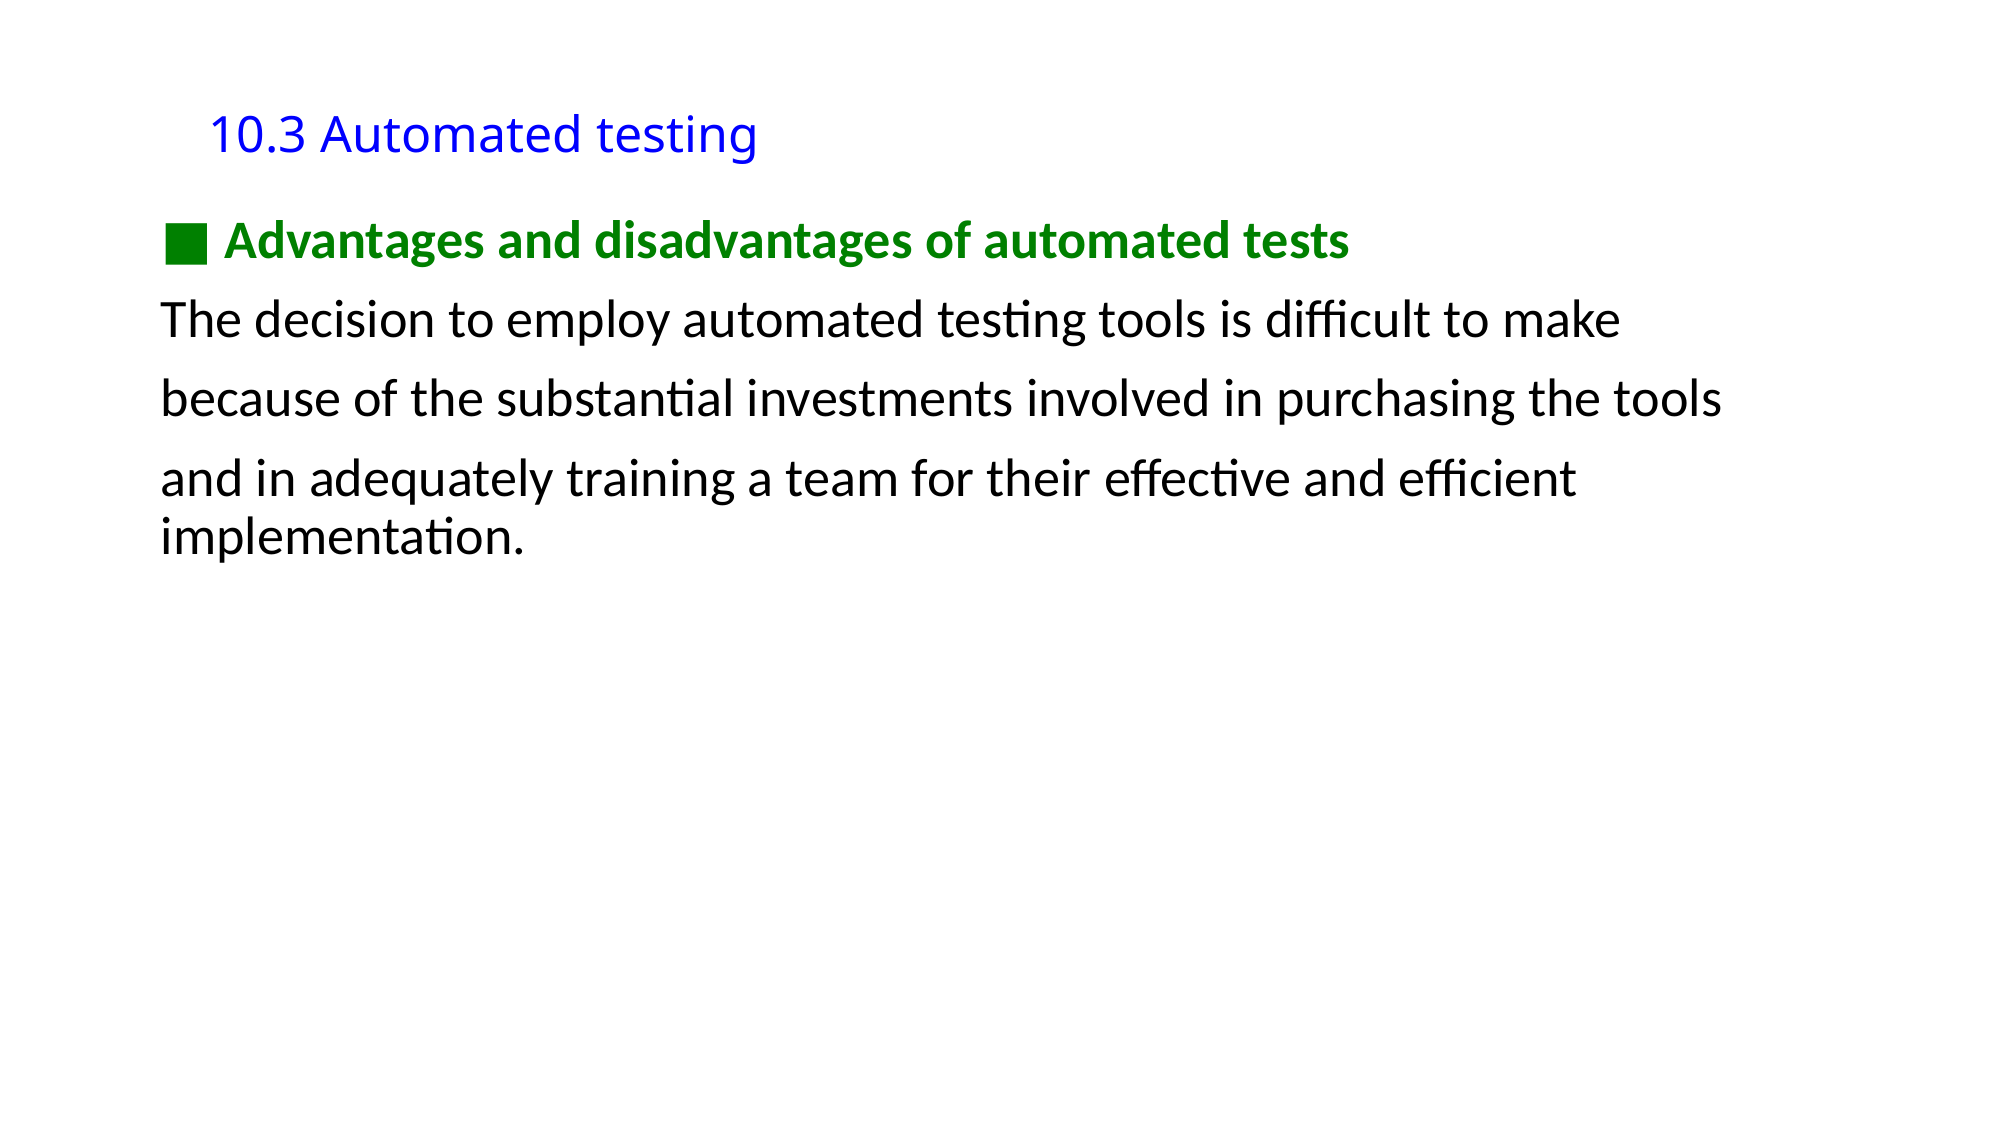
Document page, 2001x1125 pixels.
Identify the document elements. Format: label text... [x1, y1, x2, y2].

list ■ Advantages and disadvantages of automated tests The decision to employ automated testing tools is difficult to make because of the substantial investments involved in purchasing the tools and in adequately training a team for their effective and efficient implementation. [145, 203, 1843, 953]
text_box 10.3 Automated testing [193, 95, 775, 170]
